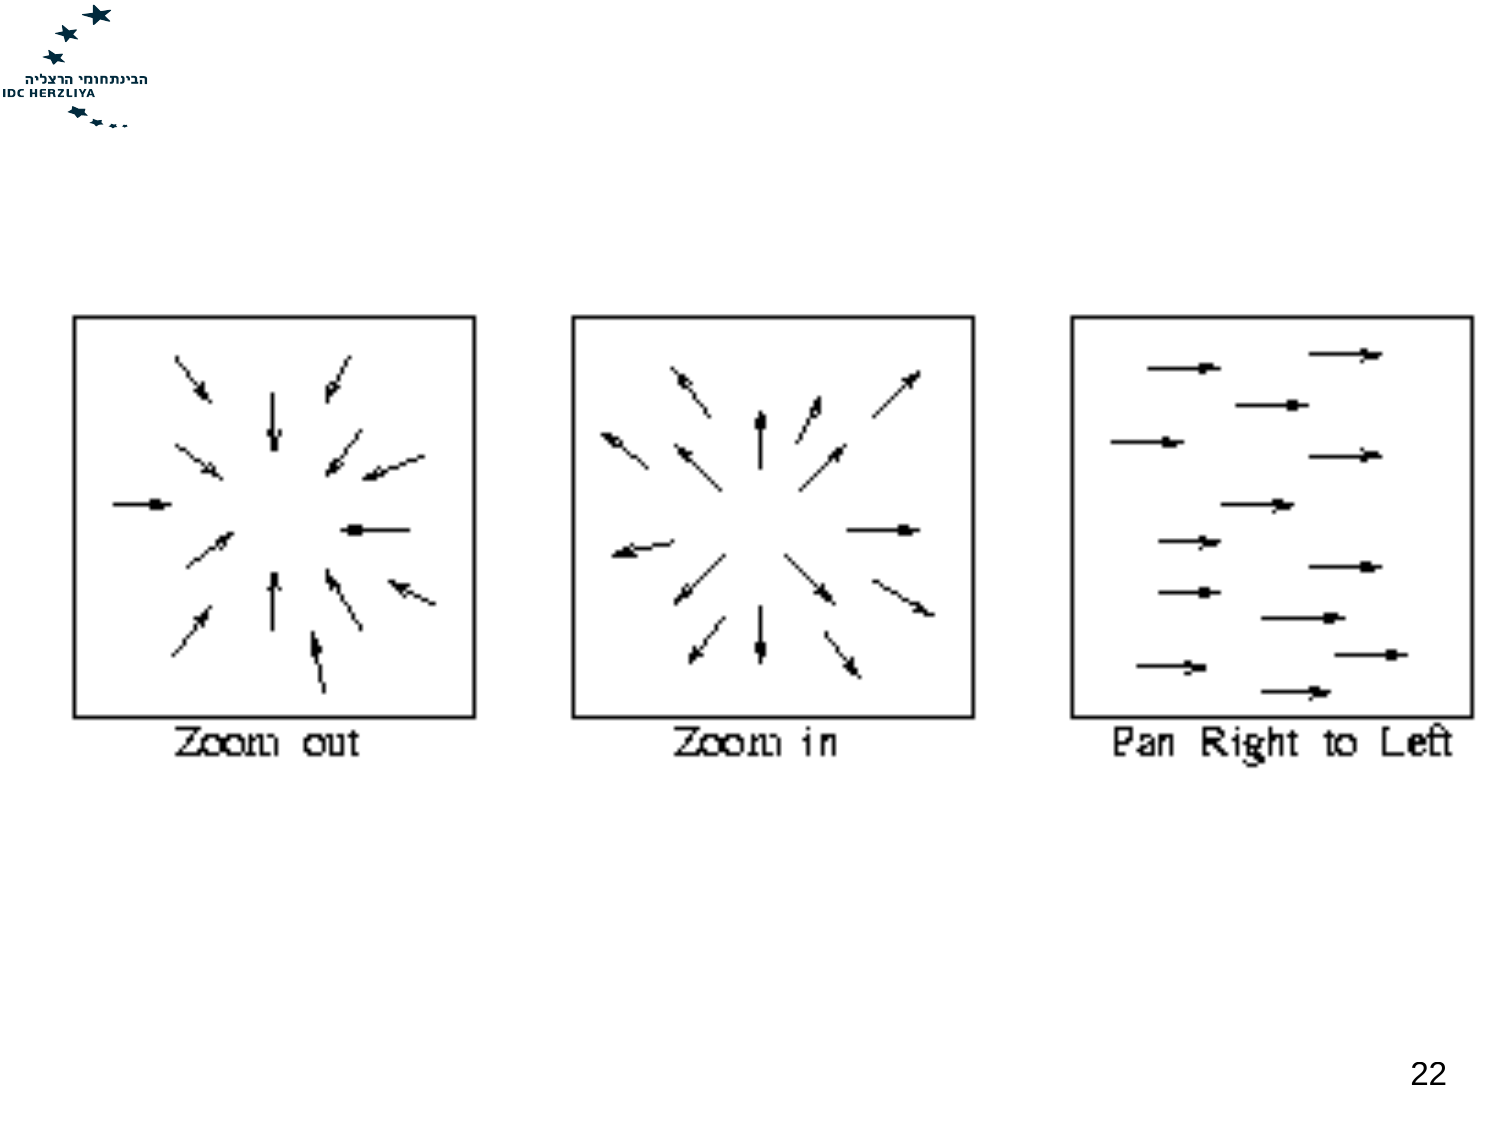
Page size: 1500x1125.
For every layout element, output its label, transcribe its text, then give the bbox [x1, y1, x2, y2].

slide_number 22 [1149, 1073, 1463, 1101]
picture [0, 268, 1500, 1062]
picture [0, 0, 150, 134]
